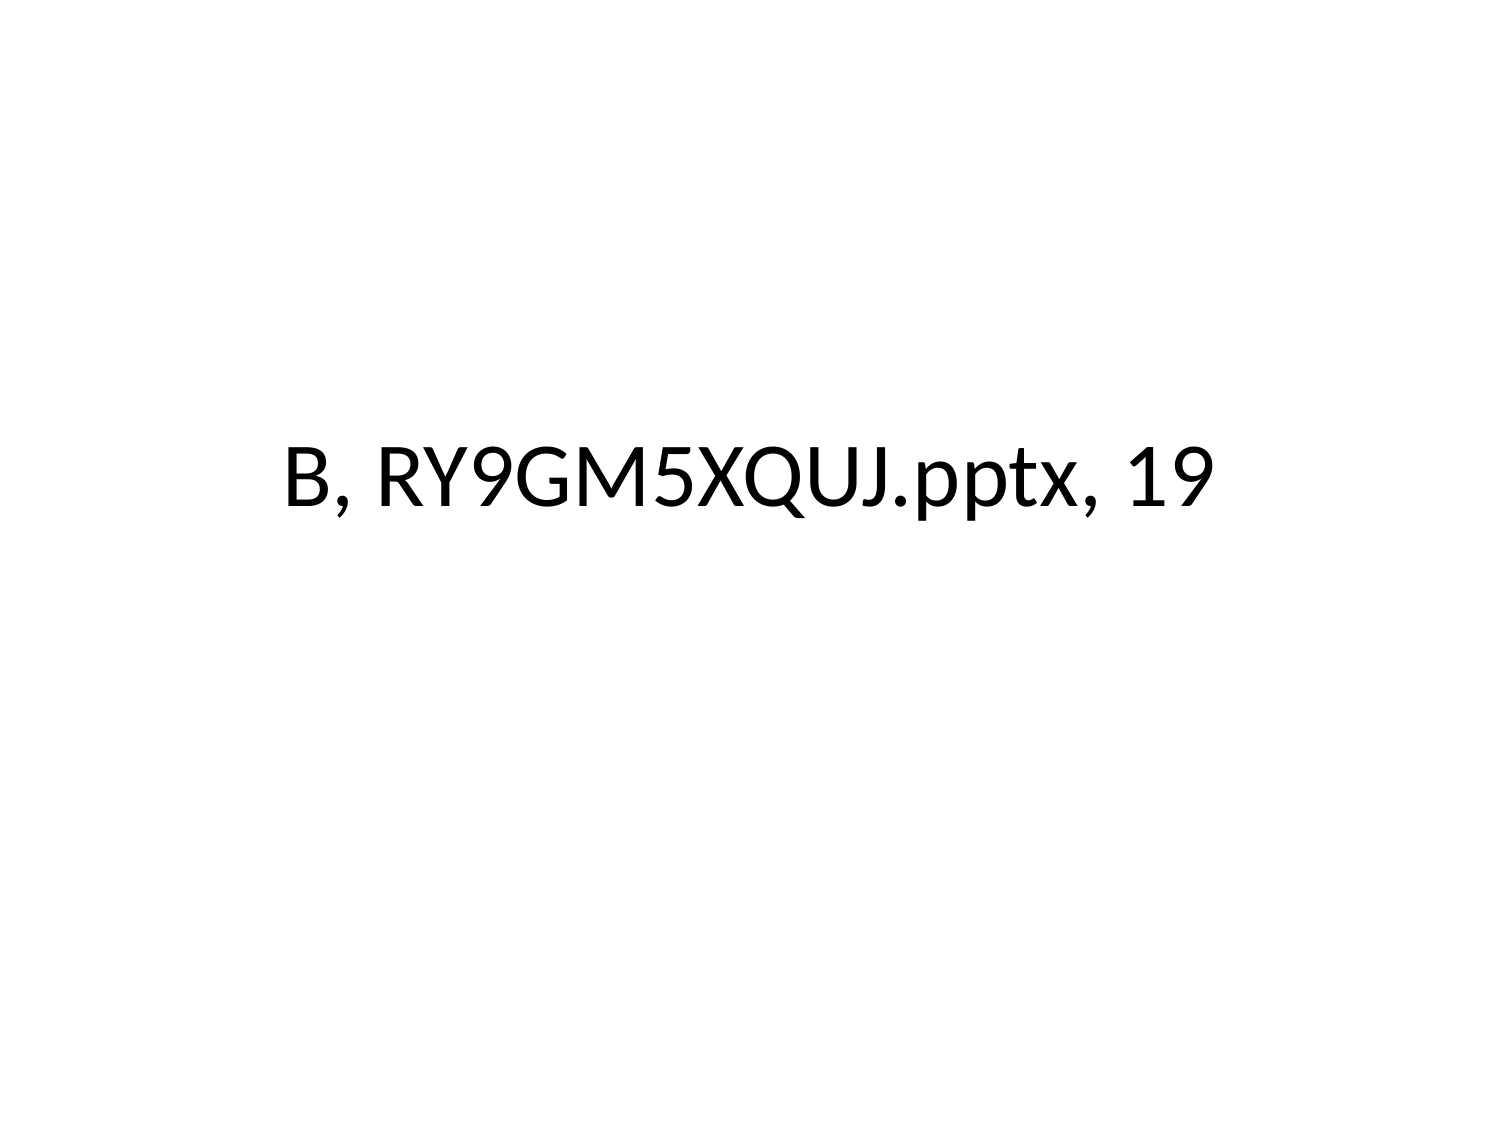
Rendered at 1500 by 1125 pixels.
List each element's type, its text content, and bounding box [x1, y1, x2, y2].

title B, RY9GM5XQUJ.pptx, 19 [112, 349, 1388, 591]
